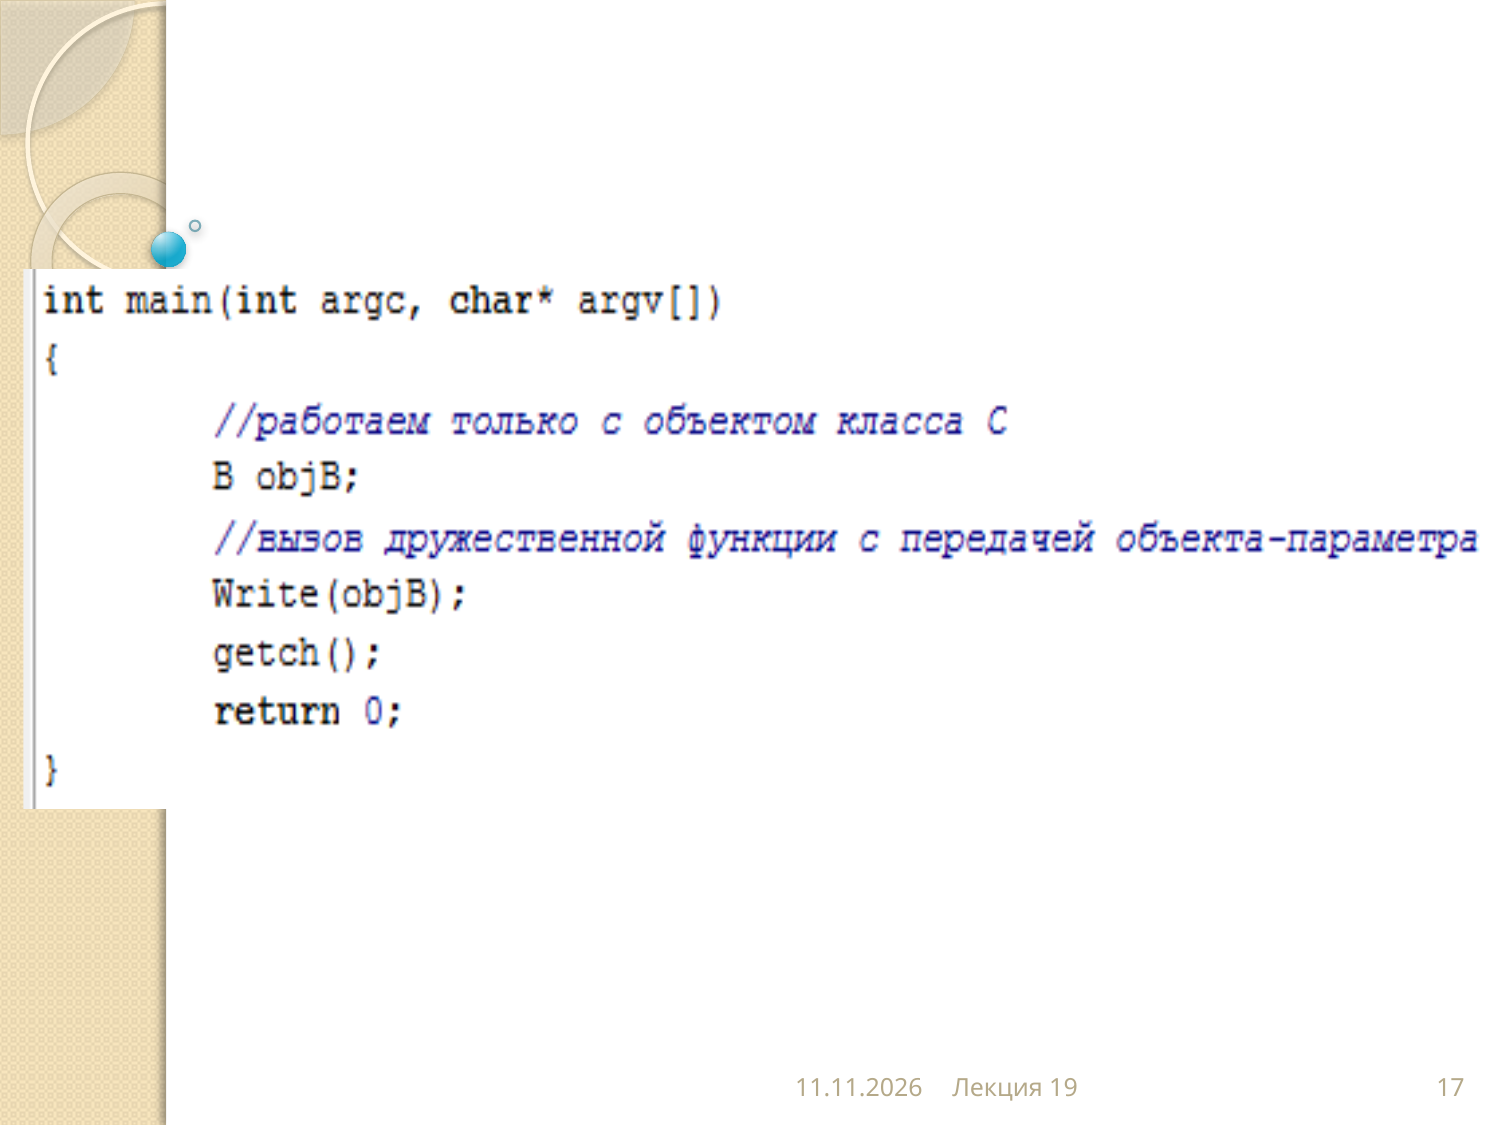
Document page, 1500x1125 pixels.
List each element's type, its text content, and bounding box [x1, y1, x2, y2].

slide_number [587, 1034, 937, 1113]
picture [23, 269, 1500, 809]
slide_number 17 [1413, 1034, 1488, 1113]
footer Лекция 19 [937, 1034, 1413, 1113]
